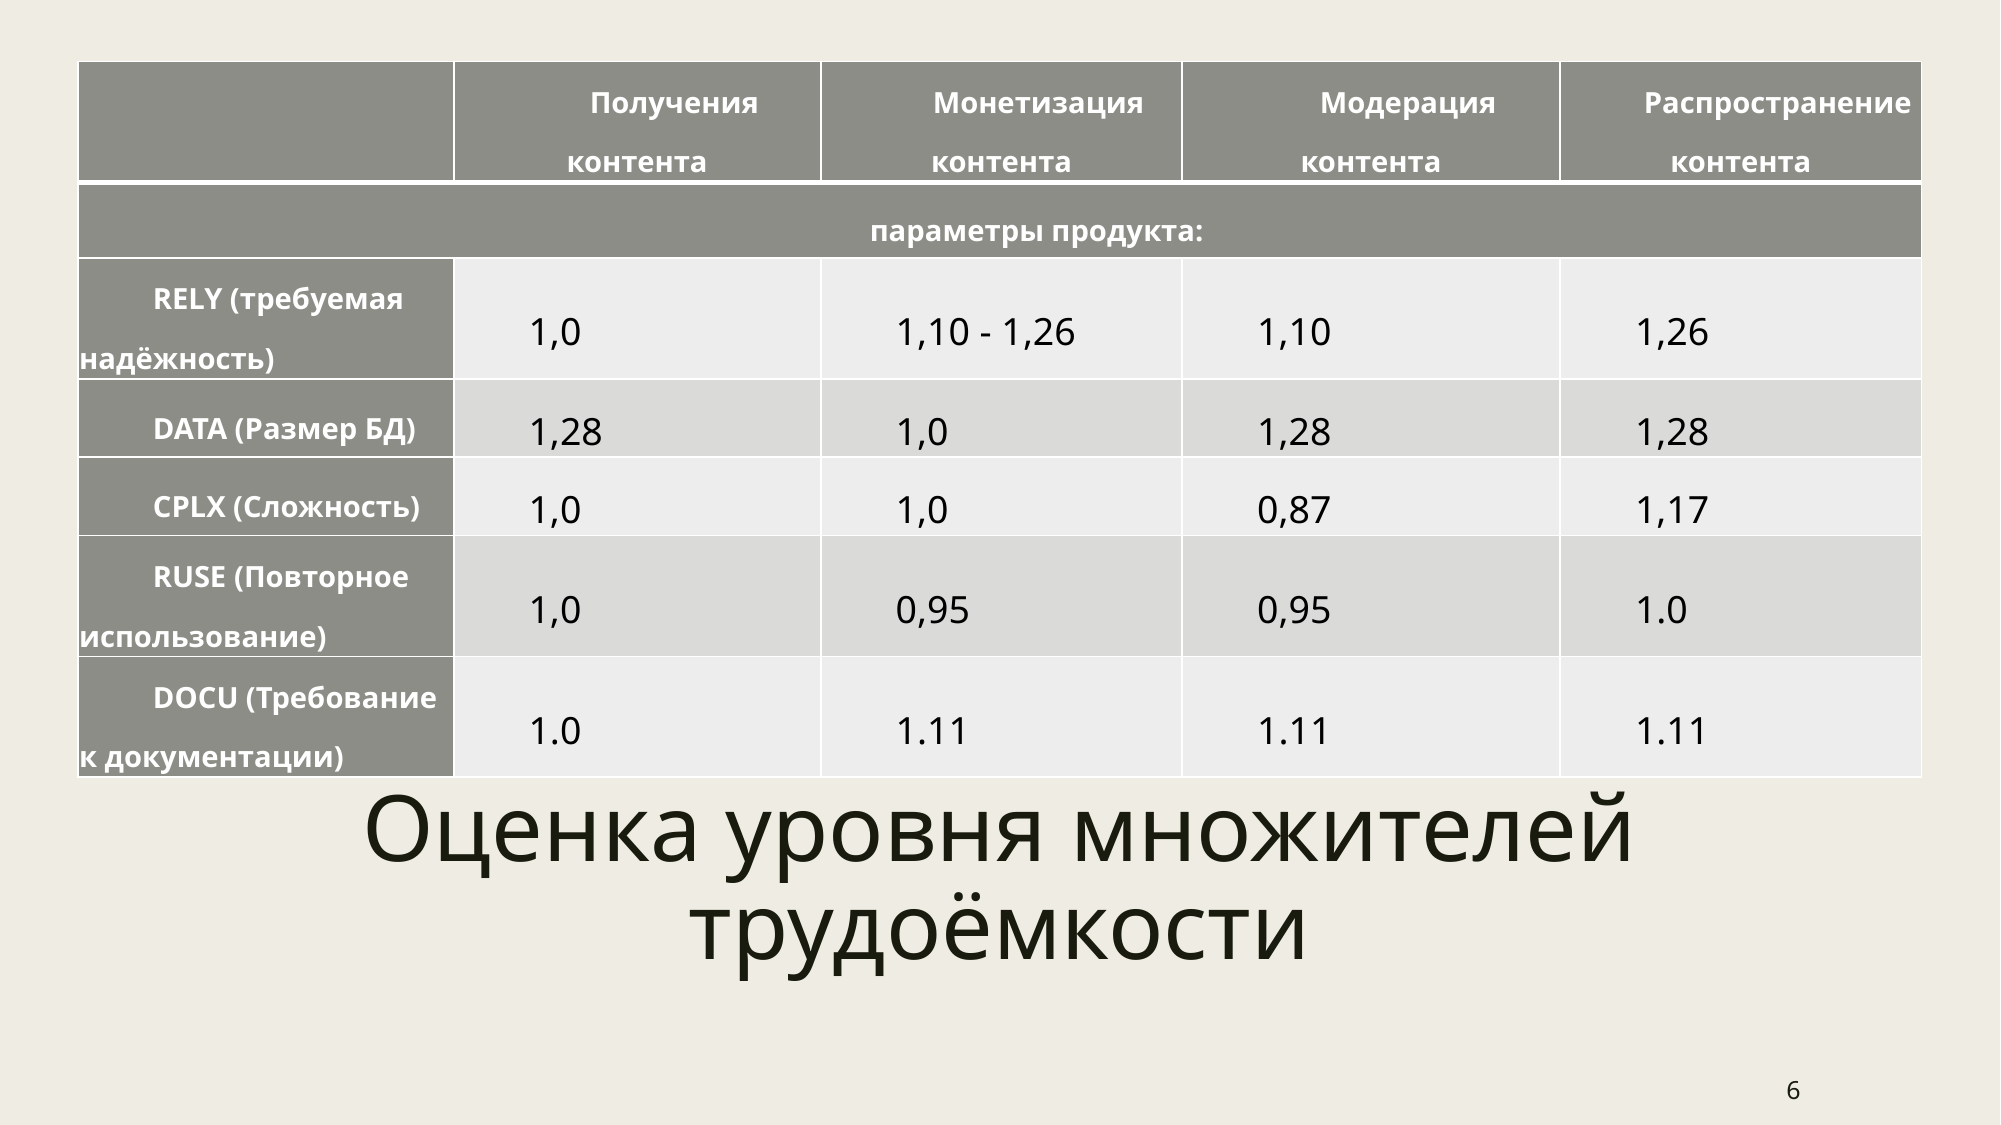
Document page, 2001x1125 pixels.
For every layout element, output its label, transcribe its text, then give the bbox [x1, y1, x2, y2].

slide_number 6 [1553, 1058, 1816, 1125]
table_cell CPLX (Сложность) [79, 458, 453, 535]
table_cell 1,0 [822, 458, 1181, 535]
table_cell 1,28 [455, 380, 820, 456]
table_cell 1.0 [1561, 536, 1921, 656]
table_cell 1,0 [455, 536, 820, 656]
table_cell параметры продукта: [79, 185, 1921, 257]
table_cell RELY (требуемая надёжность) [79, 259, 453, 378]
table_cell 1,26 [1561, 259, 1921, 378]
table_cell DOCU (Требование к документации) [79, 657, 453, 776]
table_cell RUSE (Повторное использование) [79, 536, 453, 656]
table_header Монетизация контента [822, 62, 1181, 180]
table_cell DATA (Размер БД) [79, 380, 453, 456]
table_cell 1,0 [455, 458, 820, 535]
table_cell 1,10 - 1,26 [822, 259, 1181, 378]
title Оценка уровня множителей трудоёмкости [105, 778, 1895, 1020]
table_cell 1,10 [1183, 259, 1559, 378]
table_cell 0,87 [1183, 458, 1559, 535]
table_cell 0,95 [822, 536, 1181, 656]
table_header Распространение контента [1561, 62, 1921, 180]
table_cell 0,95 [1183, 536, 1559, 656]
table_cell 1.11 [822, 657, 1181, 776]
table_cell 1.0 [455, 657, 820, 776]
text_box [0, 0, 2000, 1125]
table_cell 1,0 [822, 380, 1181, 456]
table_cell 1,17 [1561, 458, 1921, 535]
table_cell 1.11 [1561, 657, 1921, 776]
table_cell 1,0 [455, 259, 820, 378]
table_cell 1,28 [1561, 380, 1921, 456]
table_cell 1,28 [1183, 380, 1559, 456]
table_header Модерация контента [1183, 62, 1559, 180]
table_header [79, 62, 453, 180]
table_header Получения контента [455, 62, 820, 180]
table_cell 1.11 [1183, 657, 1559, 776]
